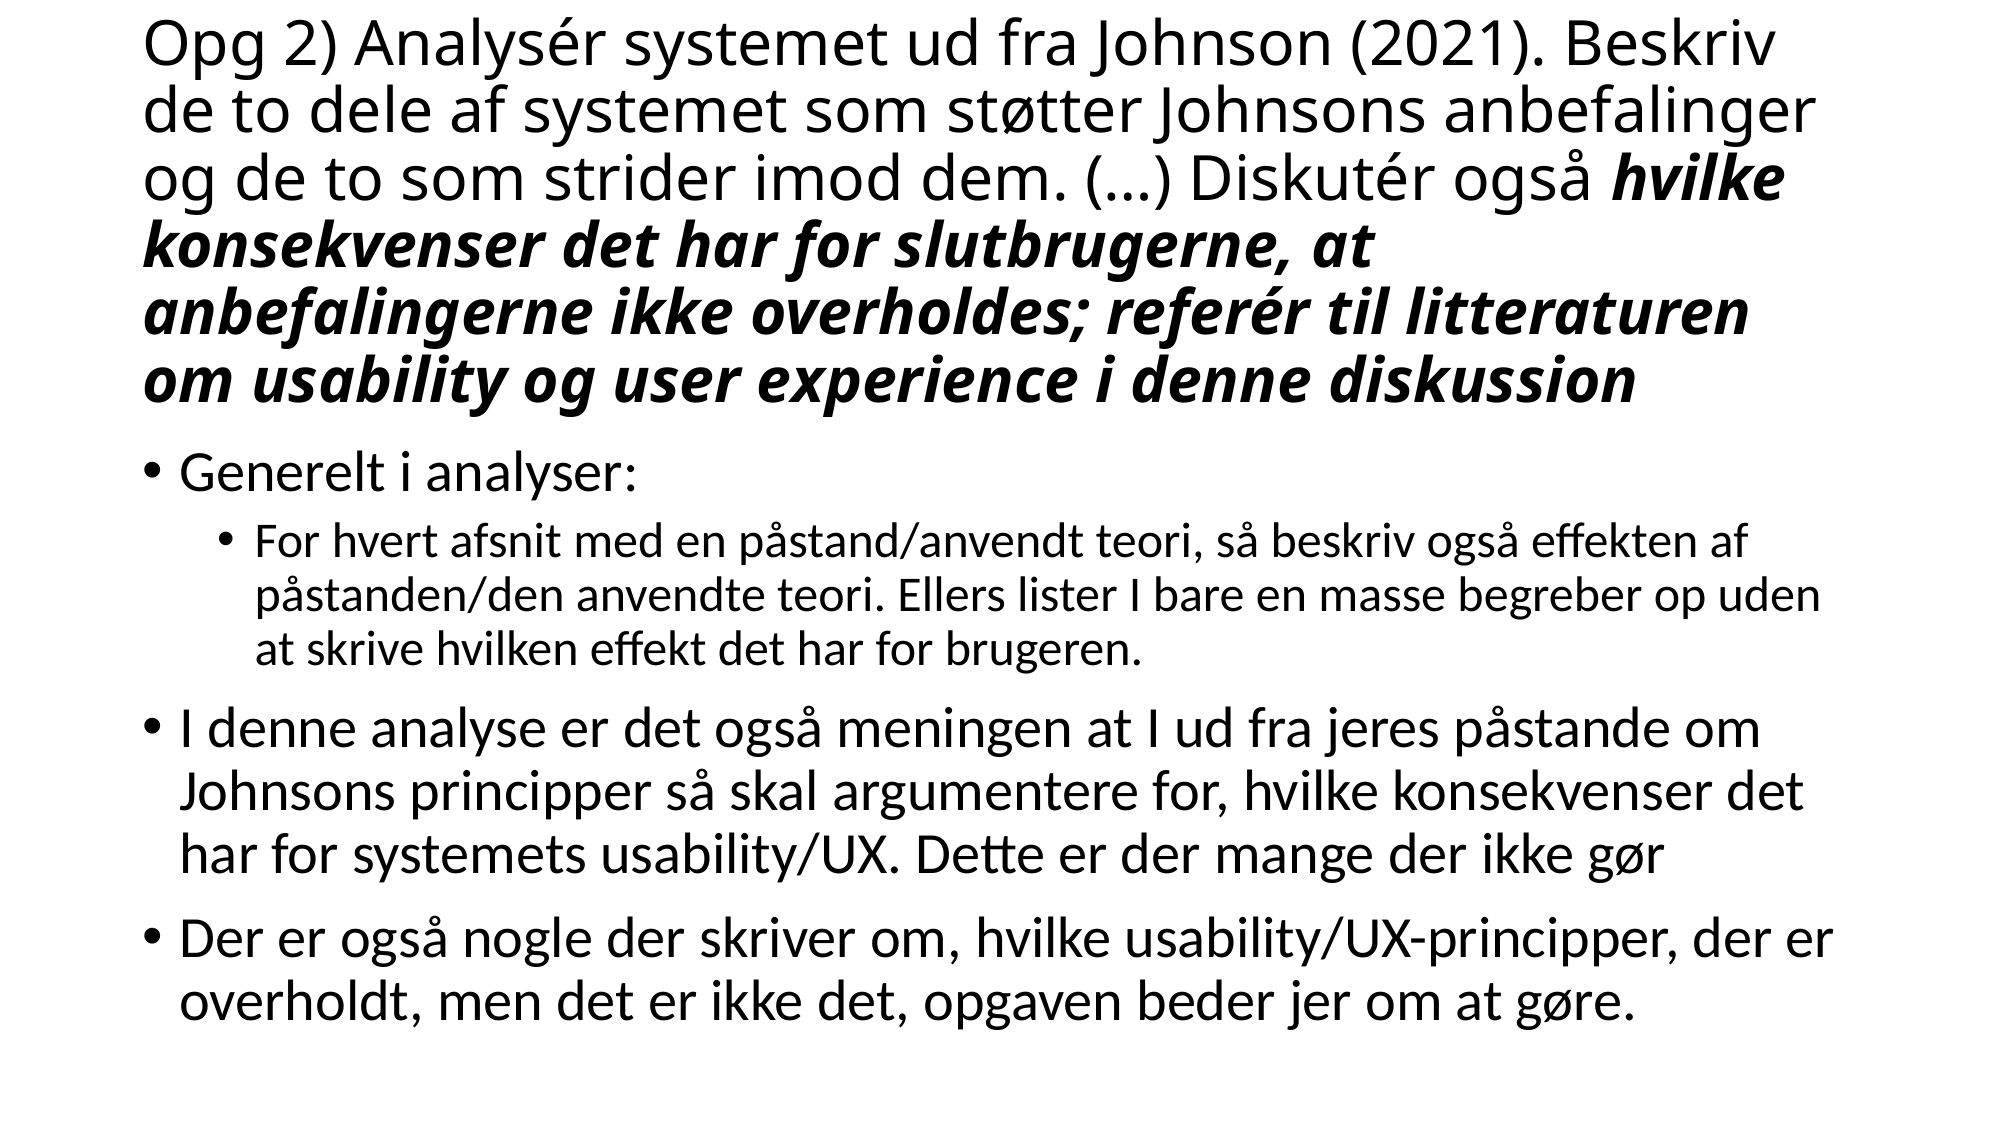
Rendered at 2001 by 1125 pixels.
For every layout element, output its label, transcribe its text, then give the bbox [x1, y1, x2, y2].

list Generelt i analyser: For hvert afsnit med en påstand/anvendt teori, så beskriv også effekten af påstanden/den anvendte teori. Ellers lister I bare en masse begreber op uden at skrive hvilken effekt det har for brugeren. I denne analyse er det også meningen at I ud fra jeres påstande om Johnsons principper så skal argumentere for, hvilke konsekvenser det har for systemets usability/UX. Dette er der mange der ikke gør Der er også nogle der skriver om, hvilke usability/UX-principper, der er overholdt, men det er ikke det, opgaven beder jer om at gøre. [127, 433, 1853, 1125]
title Opg 2) Analysér systemet ud fra Johnson (2021). Beskriv de to dele af systemet som støtter Johnsons anbefalinger og de to som strider imod dem. (…) Diskutér også hvilke konsekvenser det har for slutbrugerne, at anbefalingerne ikke overholdes; referér til litteraturen om usability og user experience i denne diskussion [127, 86, 1853, 403]
